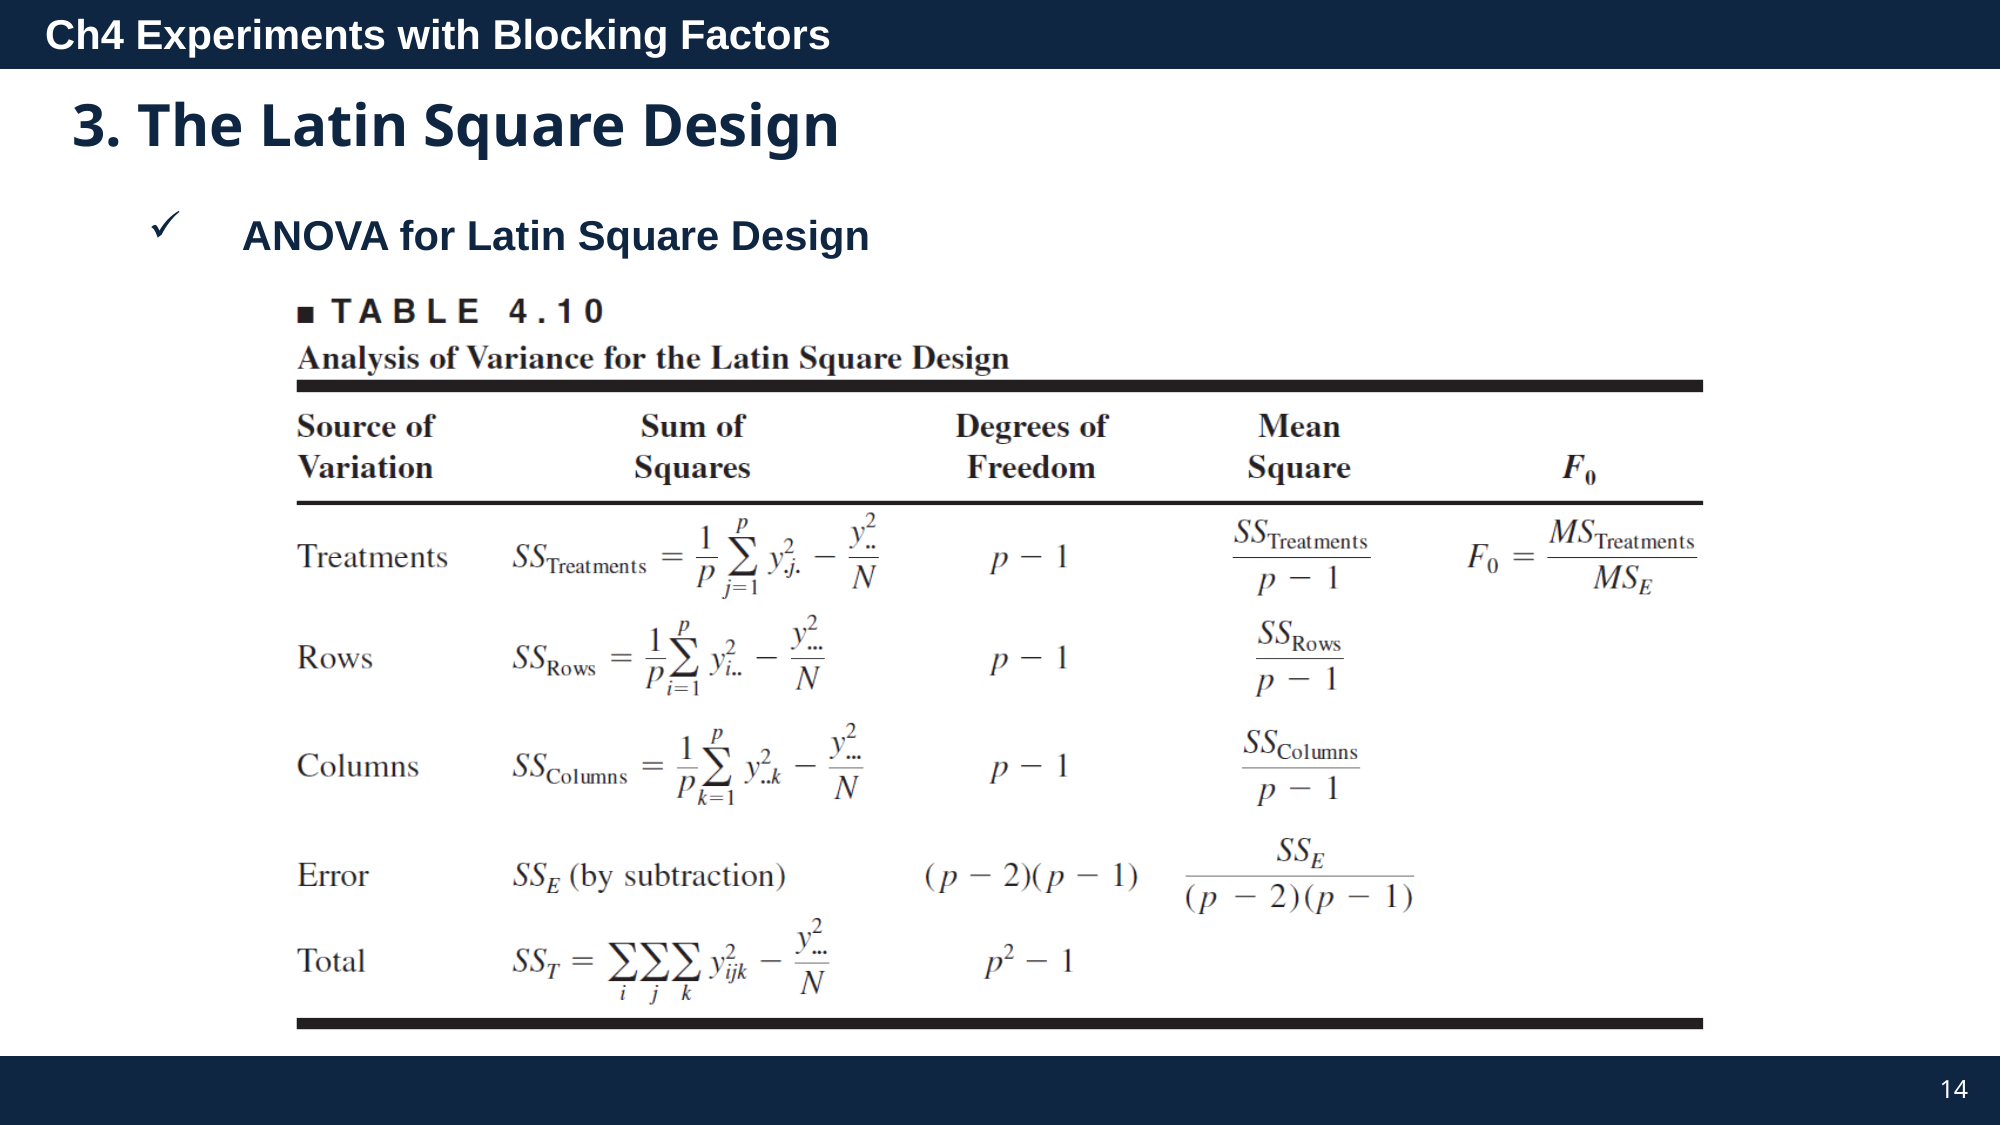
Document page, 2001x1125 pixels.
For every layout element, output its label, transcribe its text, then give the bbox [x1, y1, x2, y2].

text_box ANOVA for Latin Square Design [133, 201, 1773, 267]
picture [286, 282, 1714, 1046]
slide_number 14 [1533, 1060, 1983, 1121]
text_box 3. The Latin Square Design [57, 80, 1295, 166]
